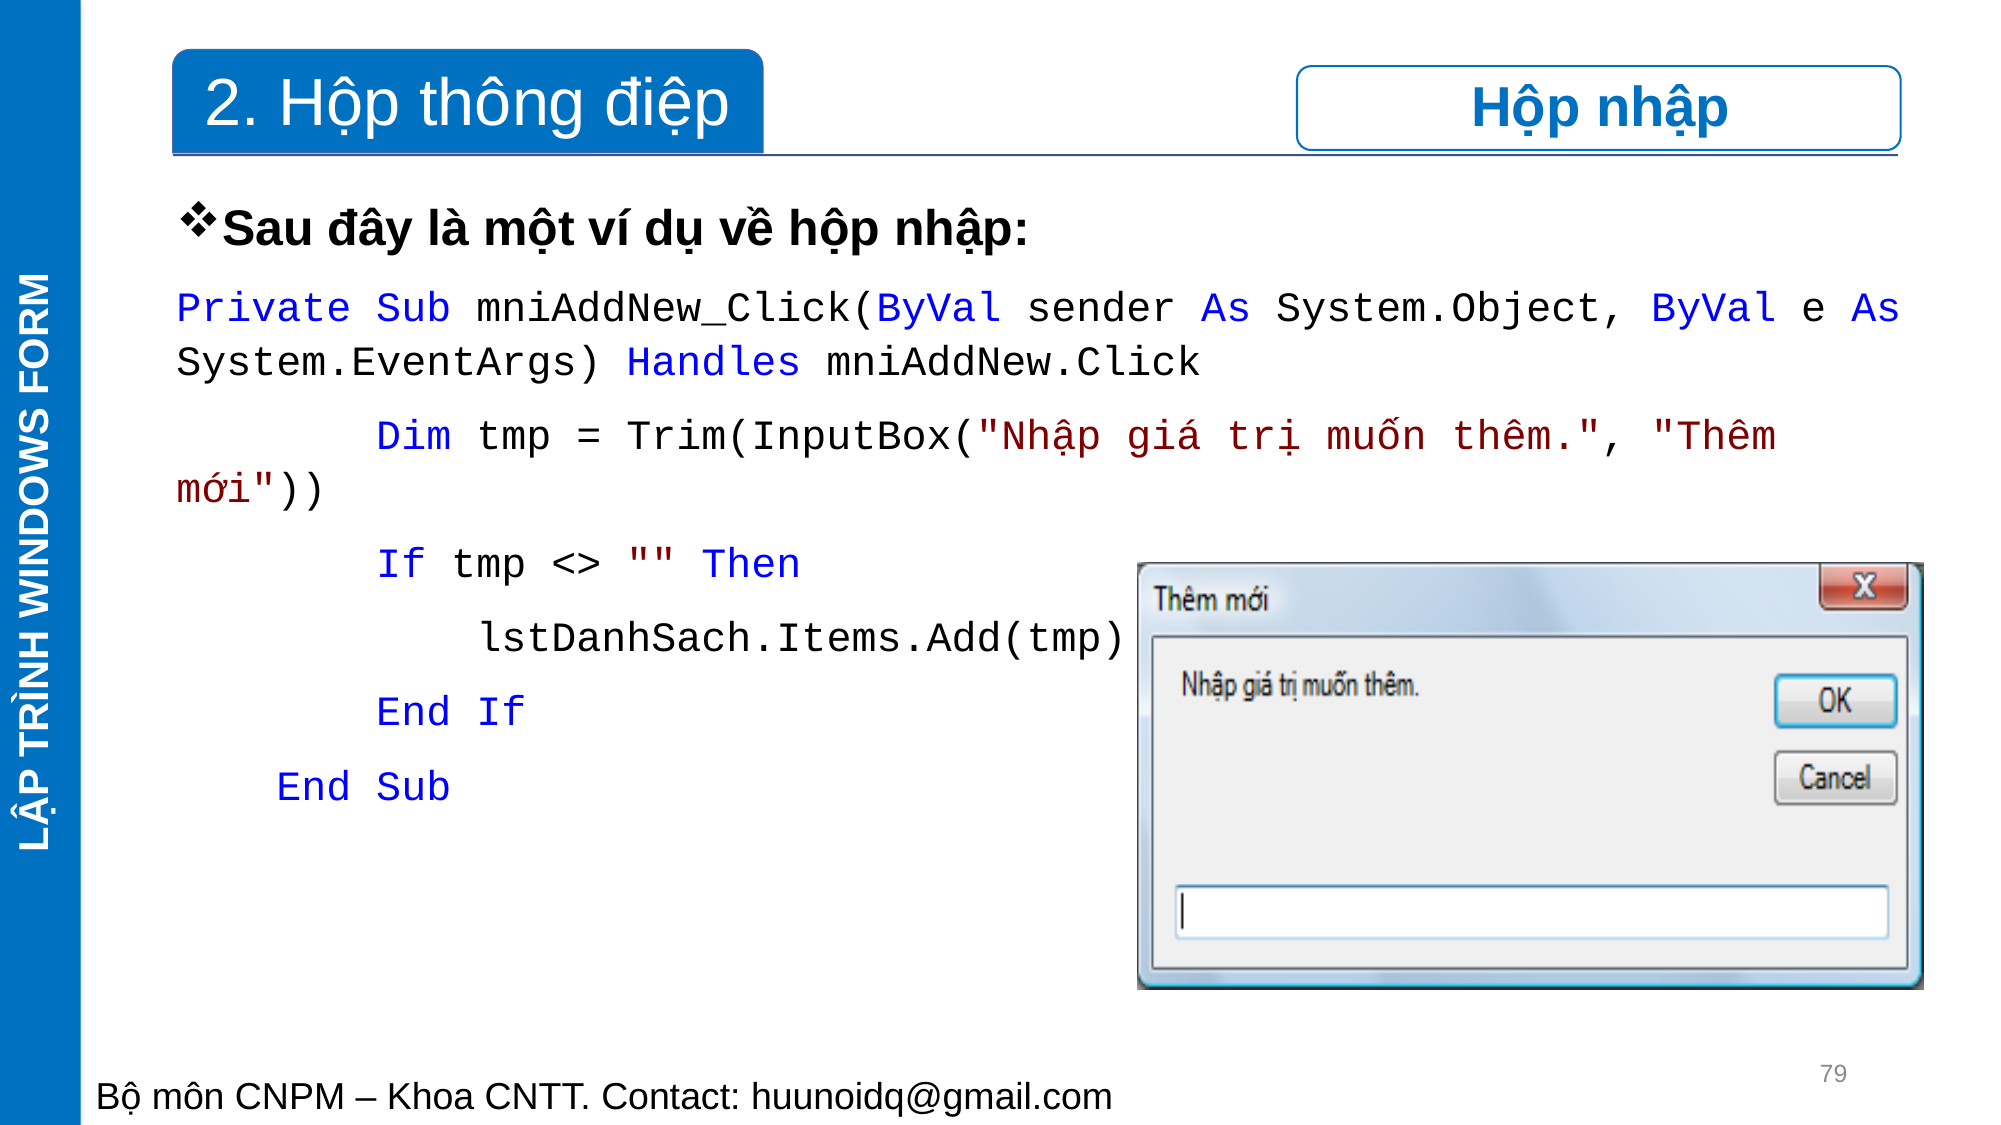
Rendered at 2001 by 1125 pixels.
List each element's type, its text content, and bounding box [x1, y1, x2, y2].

picture [1137, 562, 1924, 990]
slide_number 79 [1412, 1042, 1863, 1103]
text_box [1296, 66, 1924, 150]
list Sau đây là một ví dụ về hộp nhập: Private Sub mniAddNew_Click(ByVal sender As System.Object, ByVal e As System.EventArgs) Handles mniAddNew.Click Dim tmp = Trim(InputBox("Nhập giá trị muốn thêm.", "Thêm mới")) If tmp <> "" Then lstDanhSach.Items.Add(tmp) End If End Sub [161, 183, 1924, 994]
text_box Bộ môn CNPM – Khoa CNTT. Contact: huunoidq@gmail.com [86, 1064, 2000, 1125]
text_box LẬP TRÌNH WINDOWS FORM [0, 0, 82, 1125]
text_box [137, 10, 1863, 228]
